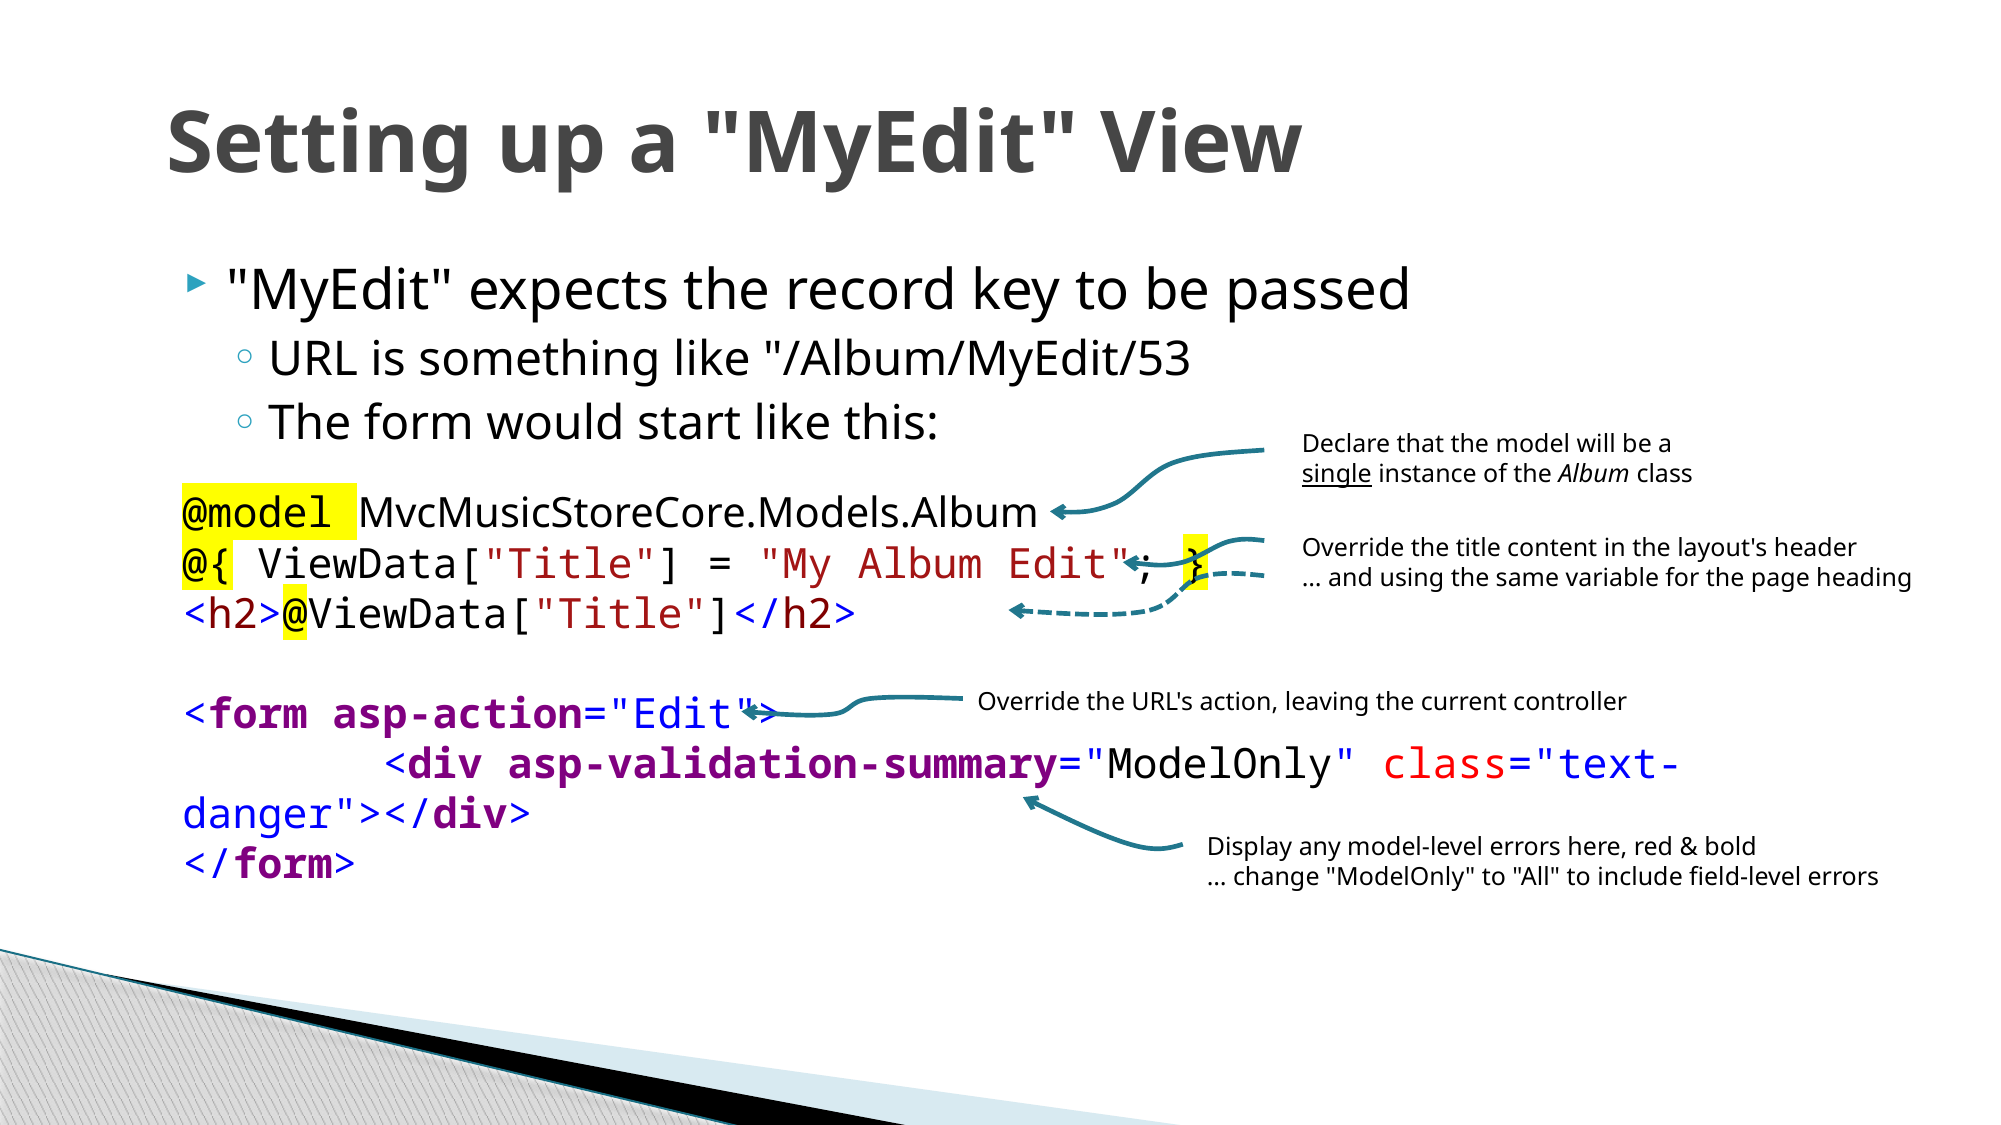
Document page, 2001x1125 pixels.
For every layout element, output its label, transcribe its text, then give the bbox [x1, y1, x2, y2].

text_box [1022, 793, 1185, 854]
text_box [1050, 445, 1265, 528]
text_box Override the URL's action, leaving the current controller [962, 678, 1686, 723]
text_box [741, 692, 964, 729]
text_box Override the title content in the layout's header … and using the same variable for the page heading [1287, 524, 1989, 599]
text_box Declare that the model will be a single instance of the Album class [1287, 420, 1733, 496]
text_box Display any model-level errors here, red & bold … change "ModelOnly" to "All" to include field-level errors [1192, 822, 1935, 898]
text_box [1122, 534, 1265, 580]
title Setting up a "MyEdit" View [151, 45, 1952, 233]
list "MyEdit" expects the record key to be passed URL is something like "/Album/MyEdit/53 The form would start like this: [151, 245, 1952, 466]
text_box [1008, 568, 1265, 628]
text_box @model MvcMusicStoreCore.Models.Album @{ ViewData["Title"] = "My Album Edit"; } <h2>@ViewData["Title"]</h2> <form asp-action="Edit"> <div asp-validation-summary="ModelOnly" class="text-danger"></div> </form> [167, 478, 1935, 894]
